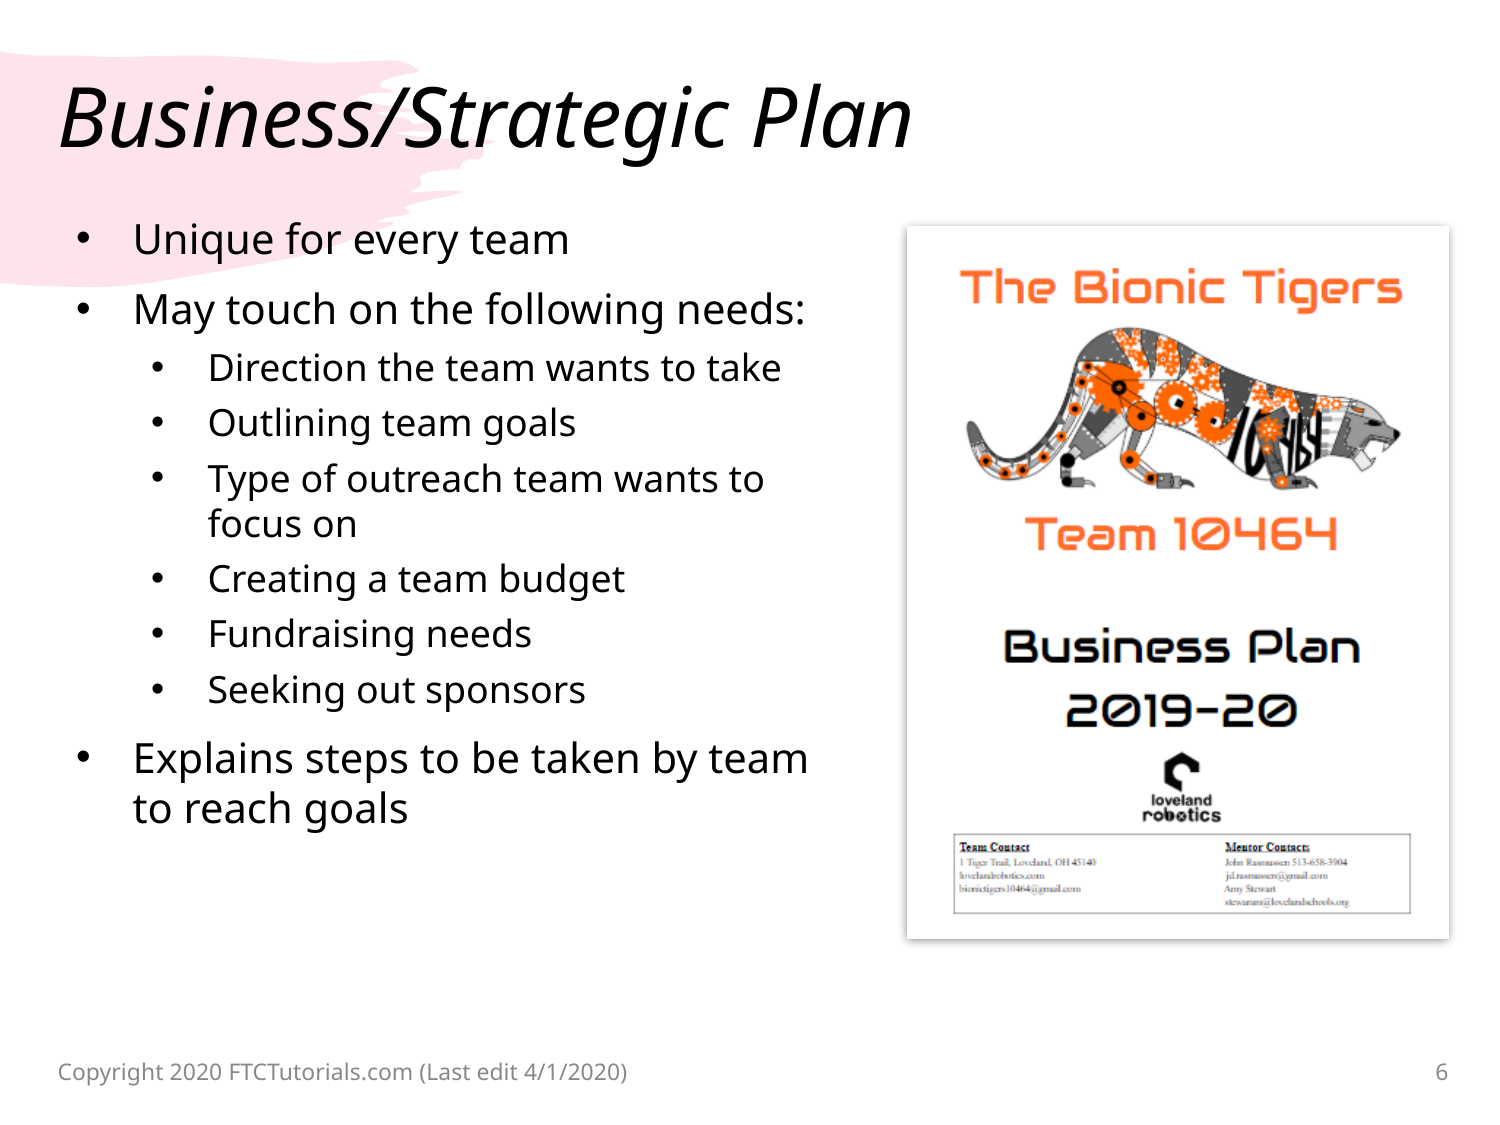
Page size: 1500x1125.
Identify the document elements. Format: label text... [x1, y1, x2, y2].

slide_number 6 [1378, 1042, 1464, 1103]
list Unique for every team May touch on the following needs: Direction the team wants to take Outlining team goals Type of outreach team wants to focus on Creating a team budget Fundraising needs Seeking out sponsors Explains steps to be taken by team to reach goals [42, 204, 859, 1030]
title Business/Strategic Plan [42, 59, 1464, 182]
footer Copyright 2020 FTCTutorials.com (Last edit 4/1/2020) [42, 1042, 718, 1103]
picture [907, 226, 1450, 939]
